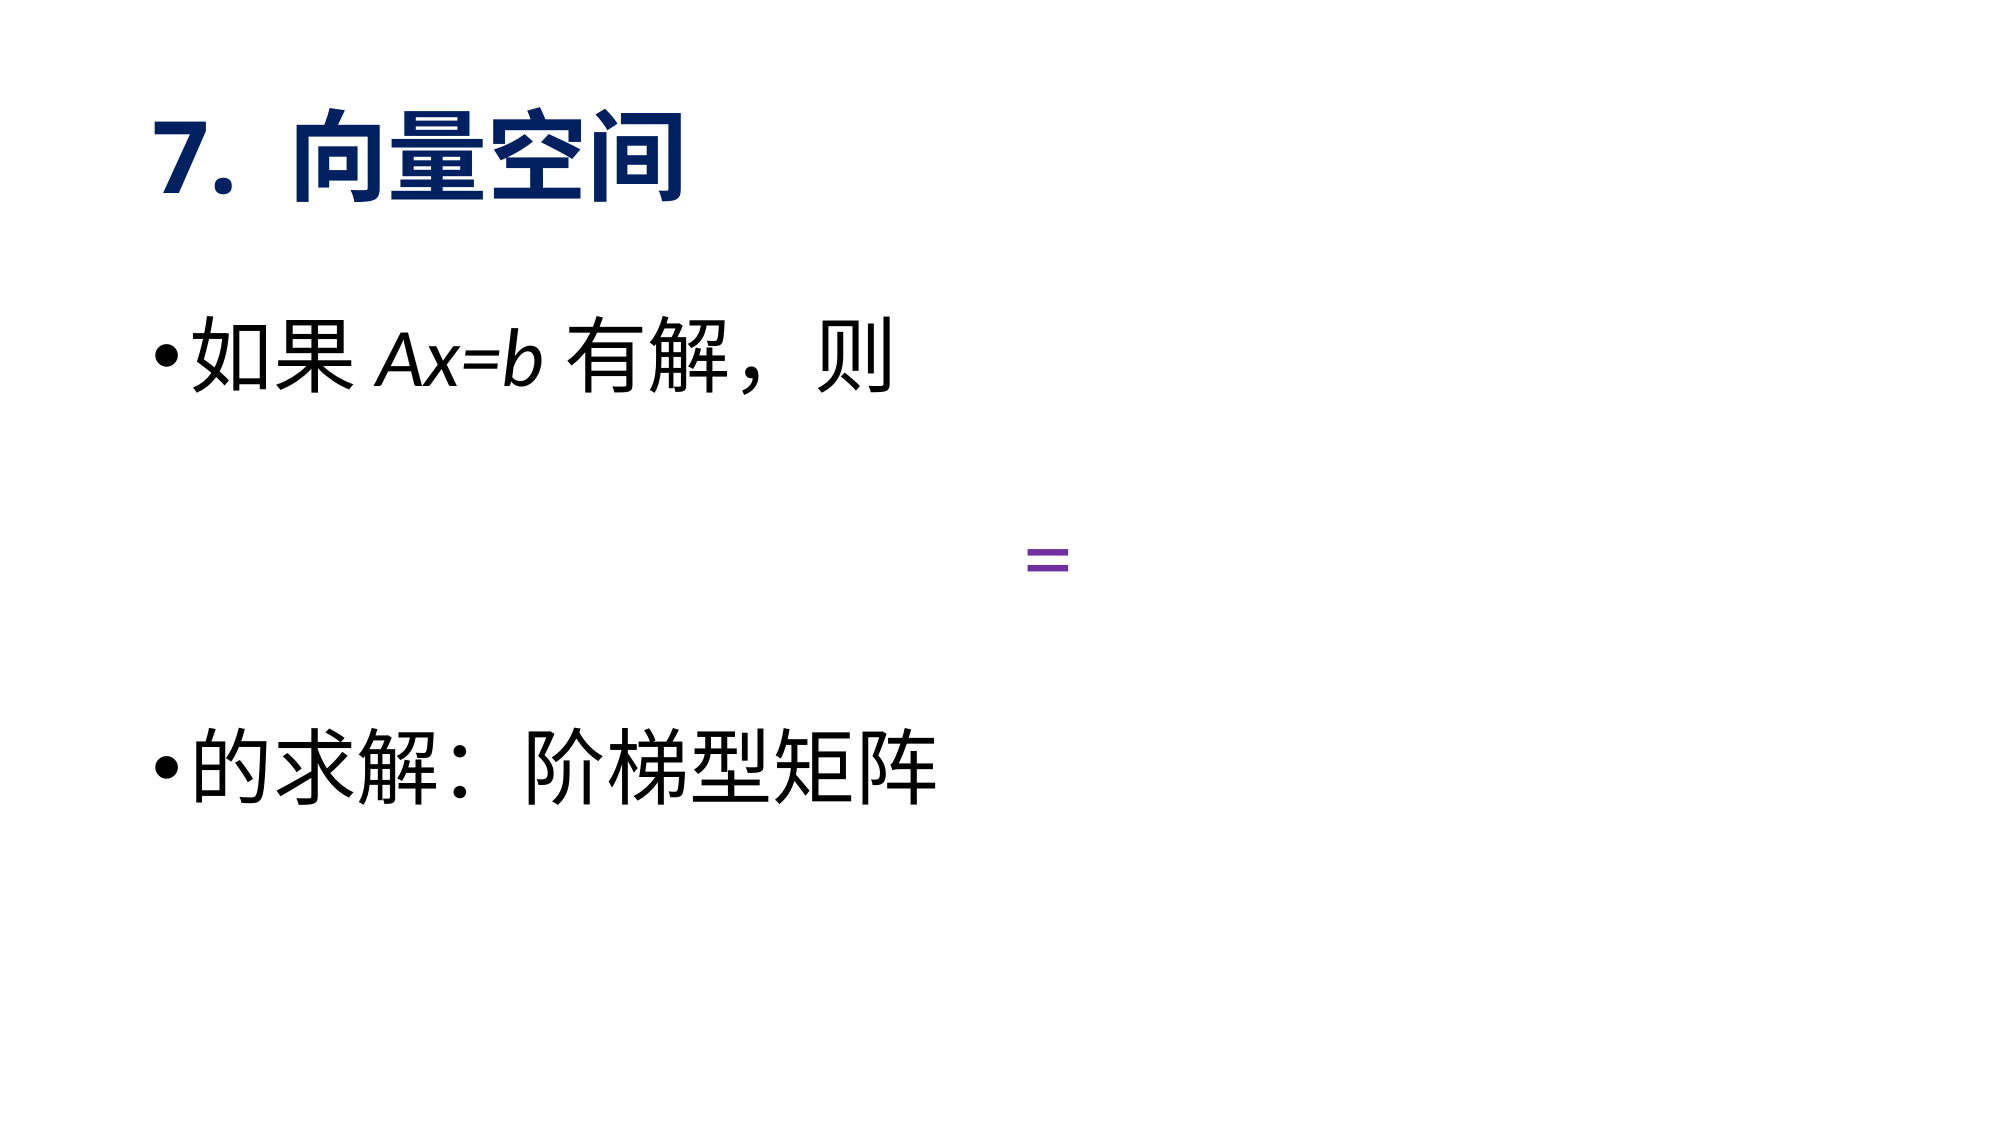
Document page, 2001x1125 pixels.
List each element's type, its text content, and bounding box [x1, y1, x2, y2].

title 7. 向量空间 [137, 52, 1863, 270]
